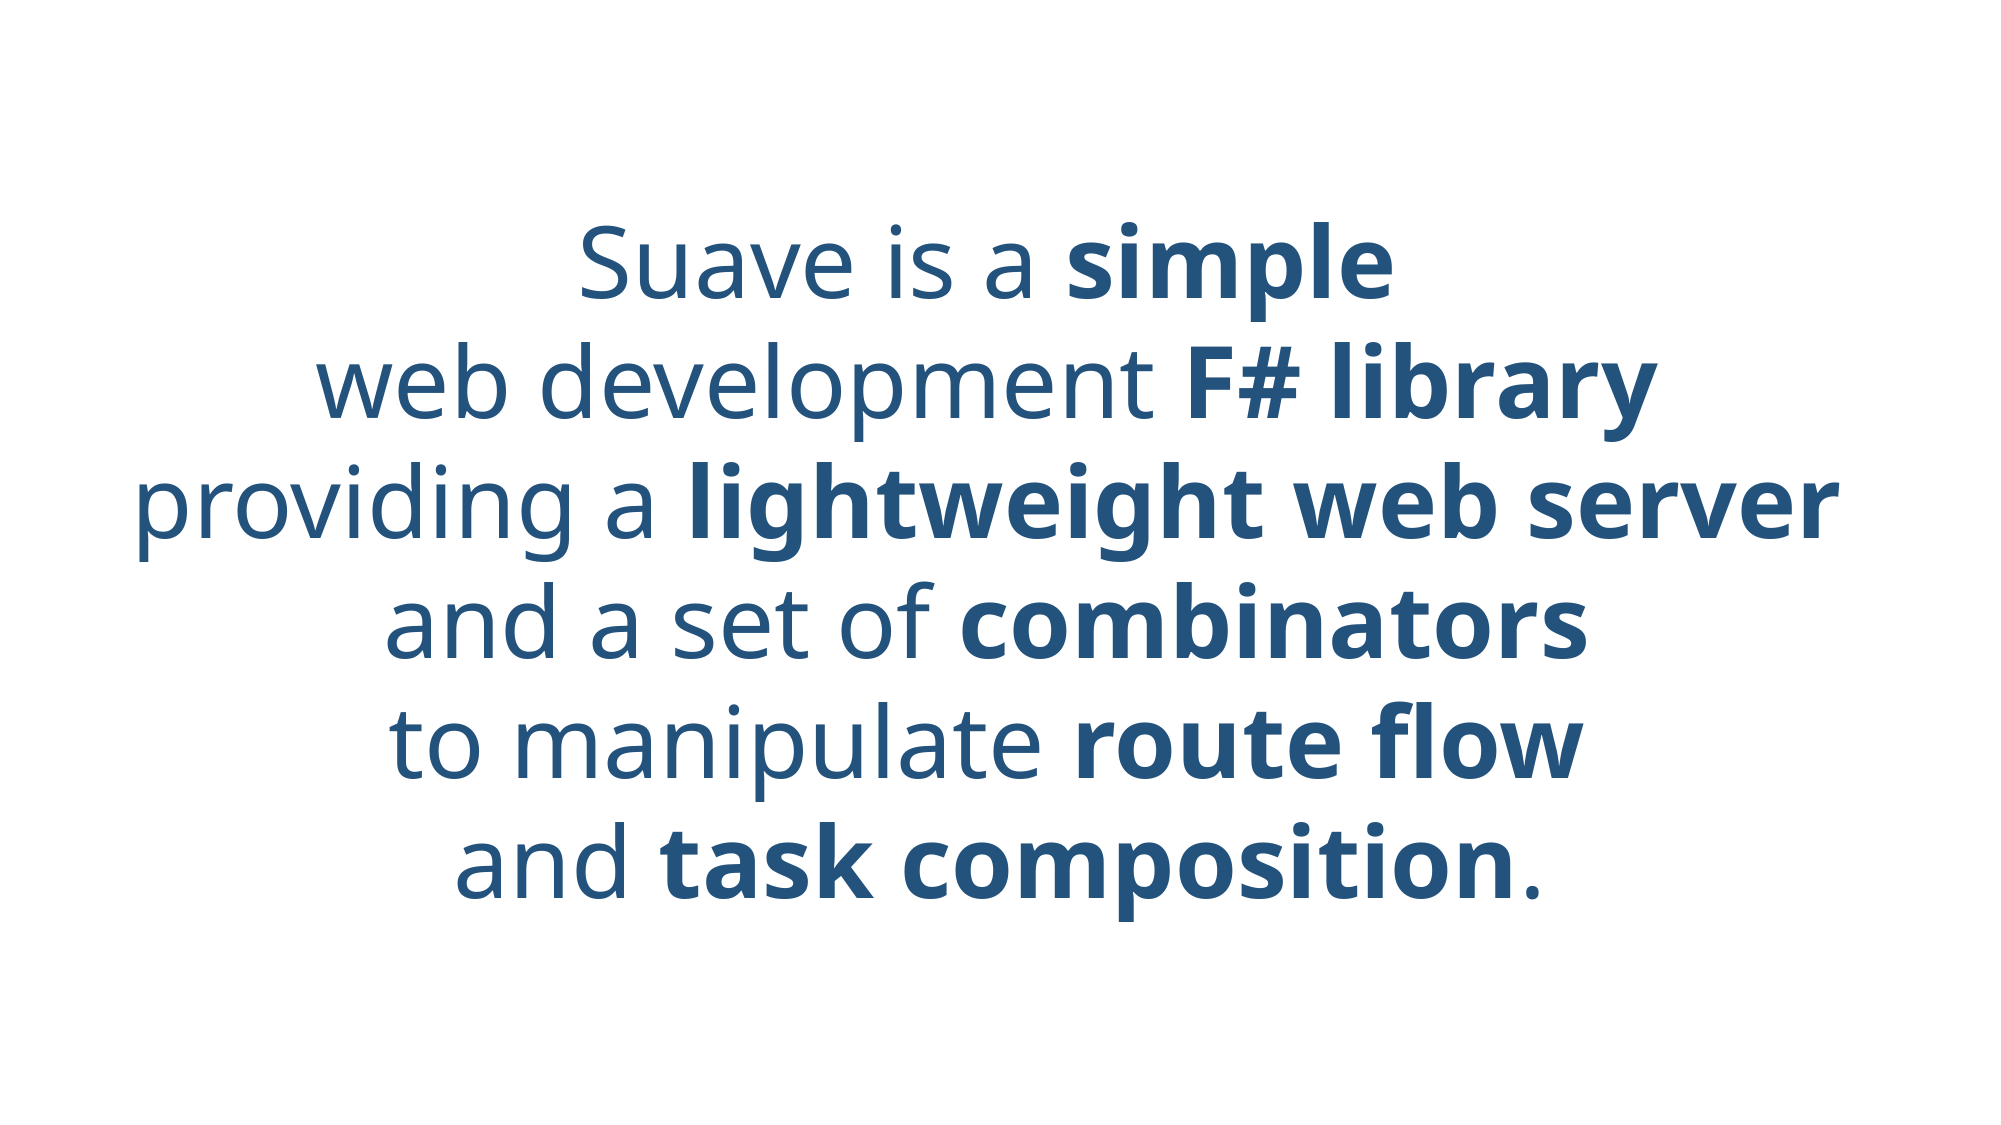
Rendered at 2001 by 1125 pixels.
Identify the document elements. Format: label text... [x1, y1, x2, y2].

text_box Suave is a simple web development F# library providing a lightweight web server and a set of combinators to manipulate route flow and task composition. [116, 191, 1884, 926]
